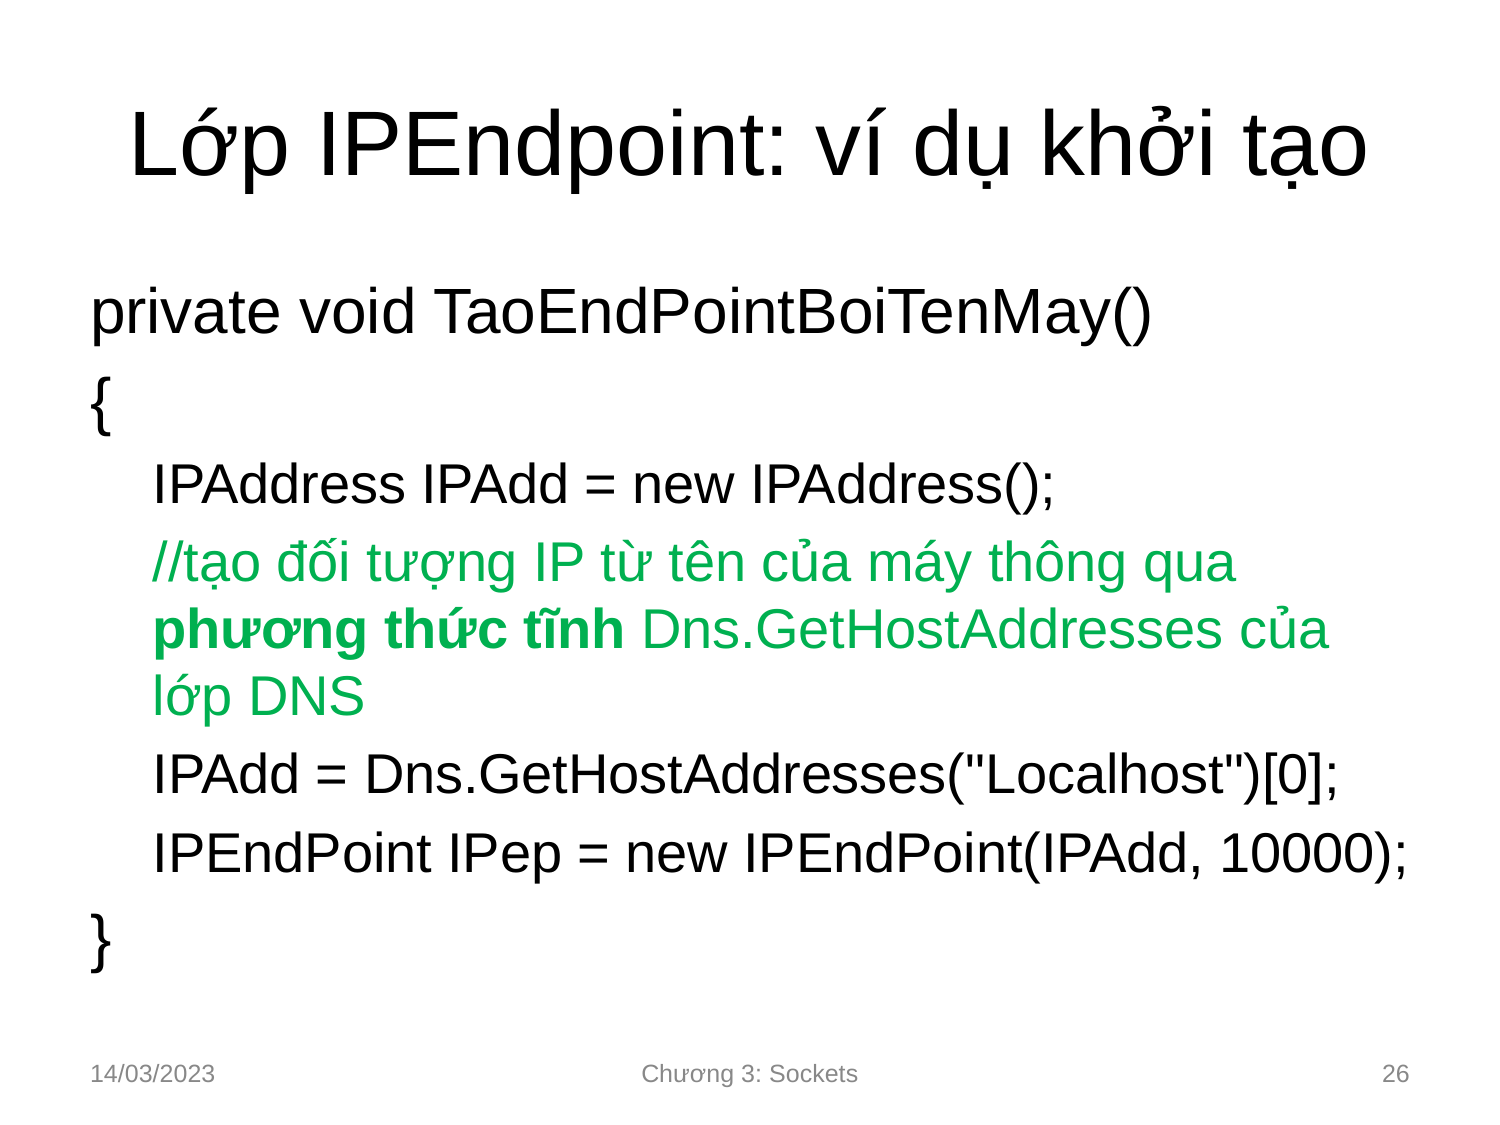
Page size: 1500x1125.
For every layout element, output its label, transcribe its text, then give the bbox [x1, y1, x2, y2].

footer Chương 3: Sockets [512, 1042, 988, 1103]
list private void TaoEndPointBoiTenMay() { IPAddress IPAdd = new IPAddress(); //tạo đối tượng IP từ tên của máy thông qua phương thức tĩnh Dns.GetHostAddresses của lớp DNS IPAdd = Dns.GetHostAddresses("Localhost")[0]; IPEndPoint IPep = new IPEndPoint(IPAdd, 10000); } [75, 262, 1425, 1035]
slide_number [75, 1042, 425, 1103]
slide_number ‹#› [1074, 1042, 1425, 1103]
title Lớp IPEndpoint: ví dụ khởi tạo [75, 45, 1425, 233]
